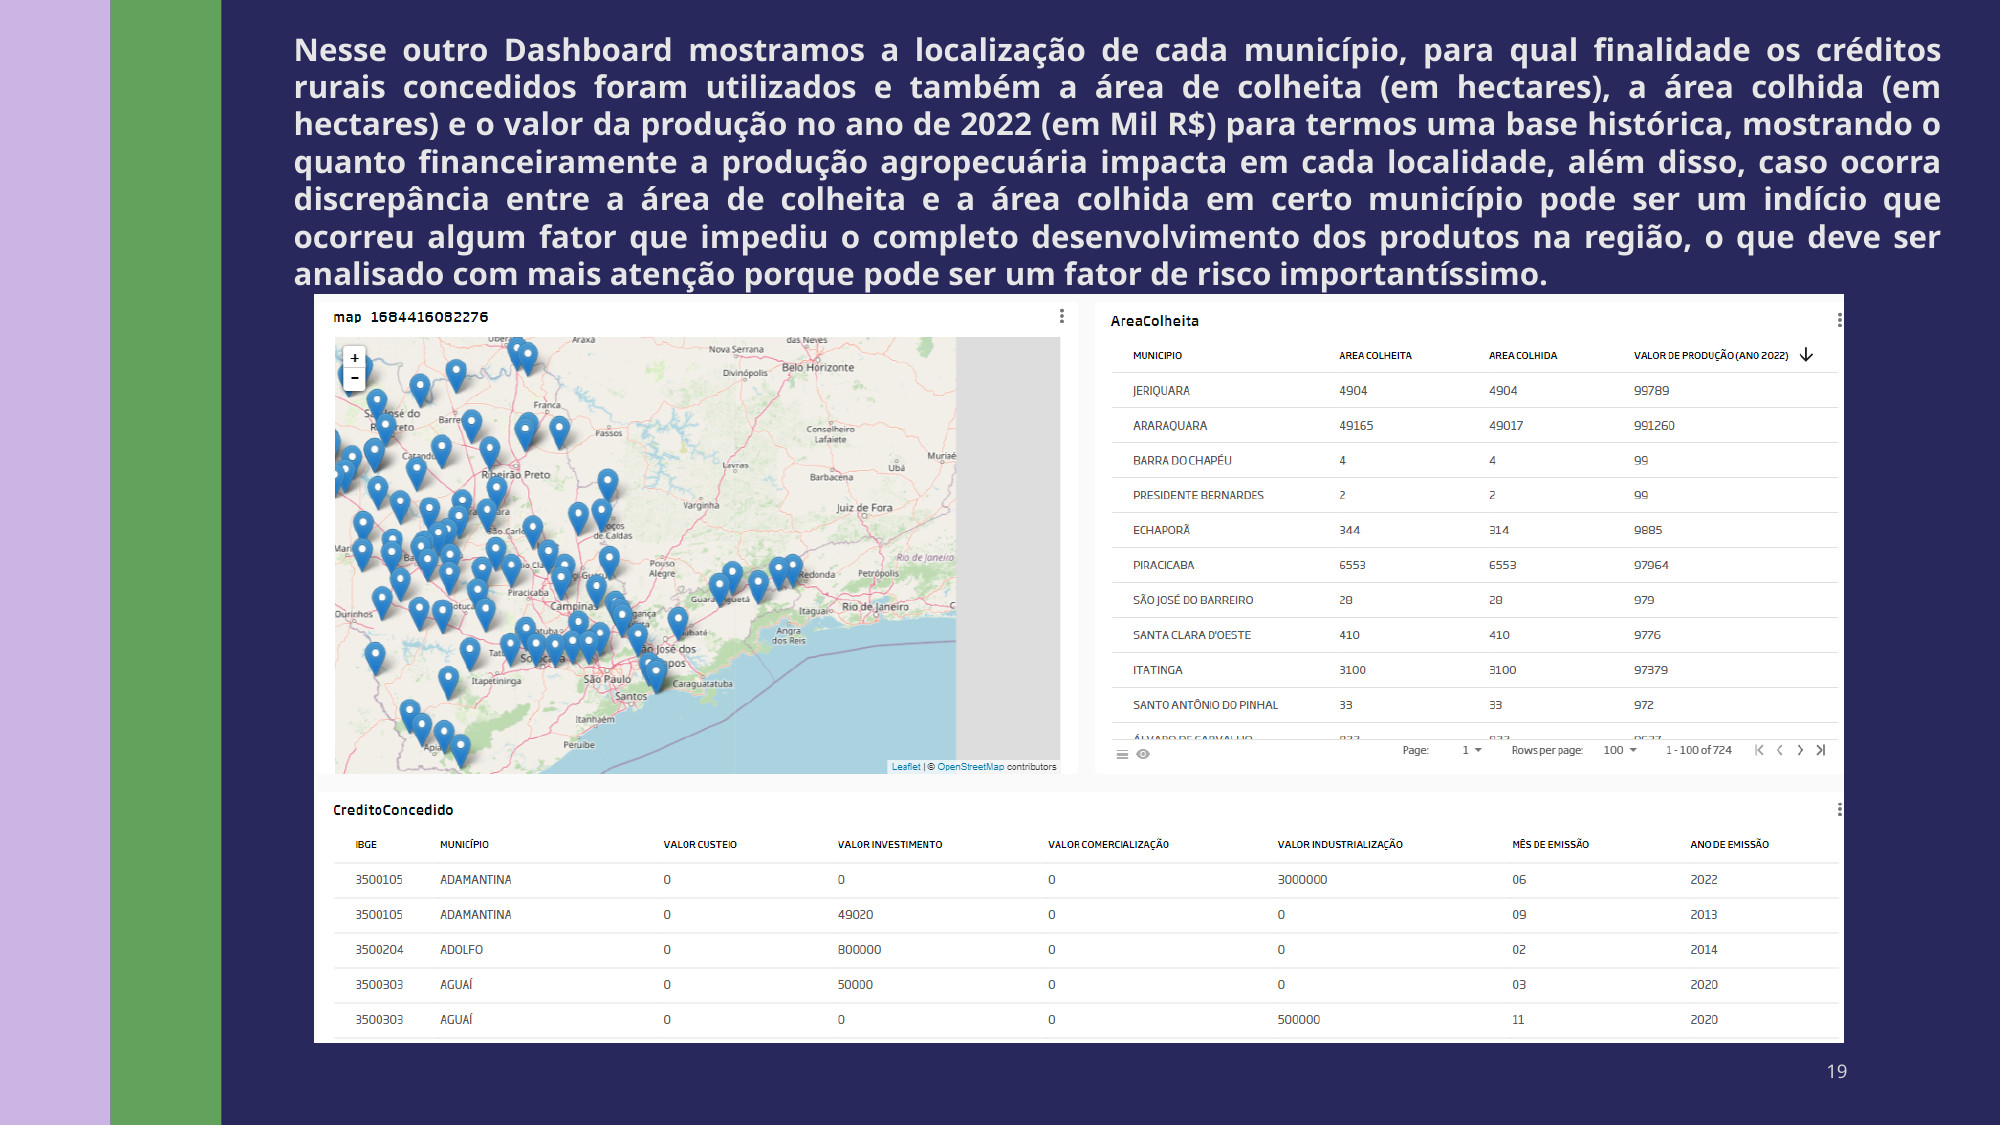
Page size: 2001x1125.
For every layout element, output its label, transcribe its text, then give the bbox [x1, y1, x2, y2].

list Nesse outro Dashboard mostramos a localização de cada município, para qual finalidade os créditos rurais concedidos foram utilizados e também a área de colheita (em hectares), a área colhida (em hectares) e o valor da produção no ano de 2022 (em Mil R$) para termos uma base histórica, mostrando o quanto financeiramente a produção agropecuária impacta em cada localidade, além disso, caso ocorra discrepância entre a área de colheita e a área colhida em certo município pode ser um indício que ocorreu algum fator que impediu o completo desenvolvimento dos produtos na região, o que deve ser analisado com mais atenção porque pode ser um fator de risco importantíssimo. [241, 22, 1959, 339]
picture [314, 294, 1844, 1043]
slide_number 19 [1601, 1042, 1863, 1103]
